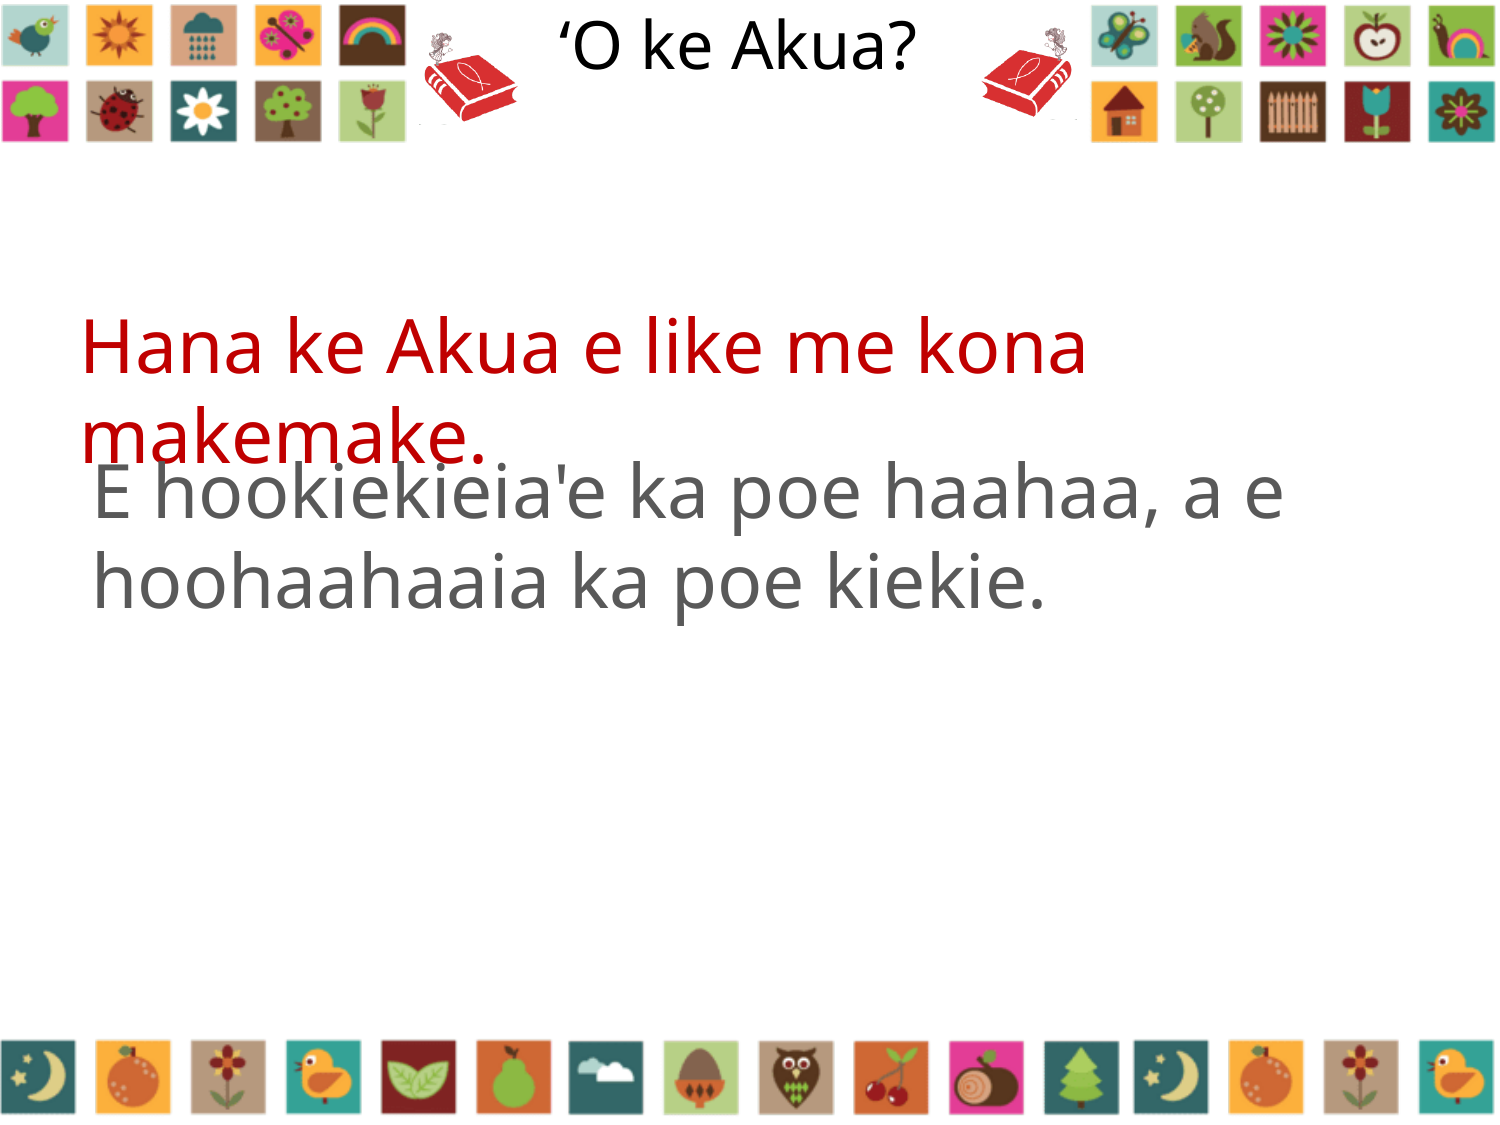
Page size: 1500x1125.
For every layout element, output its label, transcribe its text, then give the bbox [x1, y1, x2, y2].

text_box ʻO ke Akua? [414, 0, 1080, 91]
picture [0, 3, 550, 150]
text_box Hana ke Akua e like me kona makemake. [64, 290, 1412, 486]
text_box E hookiekieia'e ka poe haahaa, a e hoohaahaaia ka poe kiekie. [76, 436, 1424, 632]
picture [950, 3, 1500, 150]
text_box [0, 1028, 1500, 1118]
